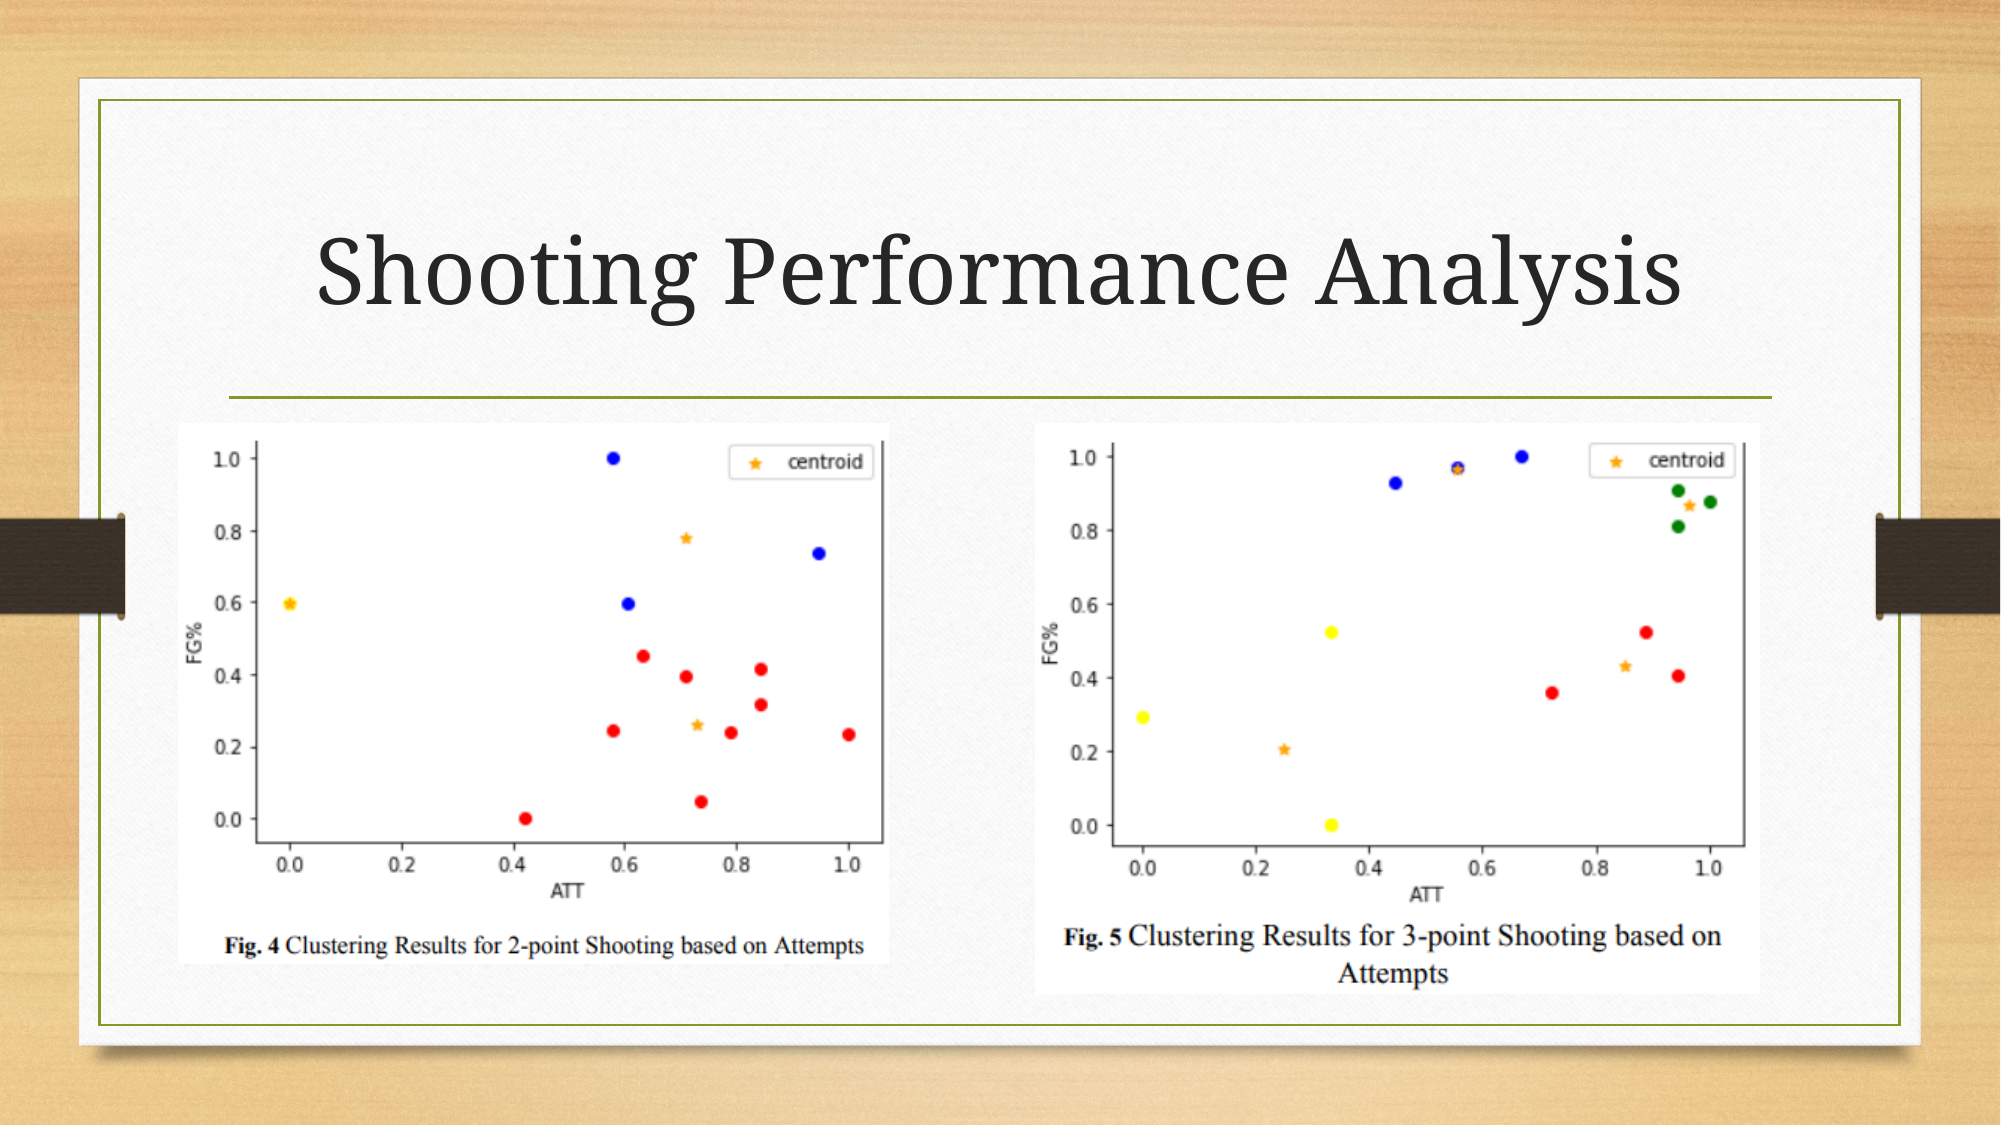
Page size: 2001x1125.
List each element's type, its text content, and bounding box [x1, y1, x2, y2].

title Shooting Performance Analysis [212, 161, 1788, 375]
picture [0, 0, 2001, 1125]
